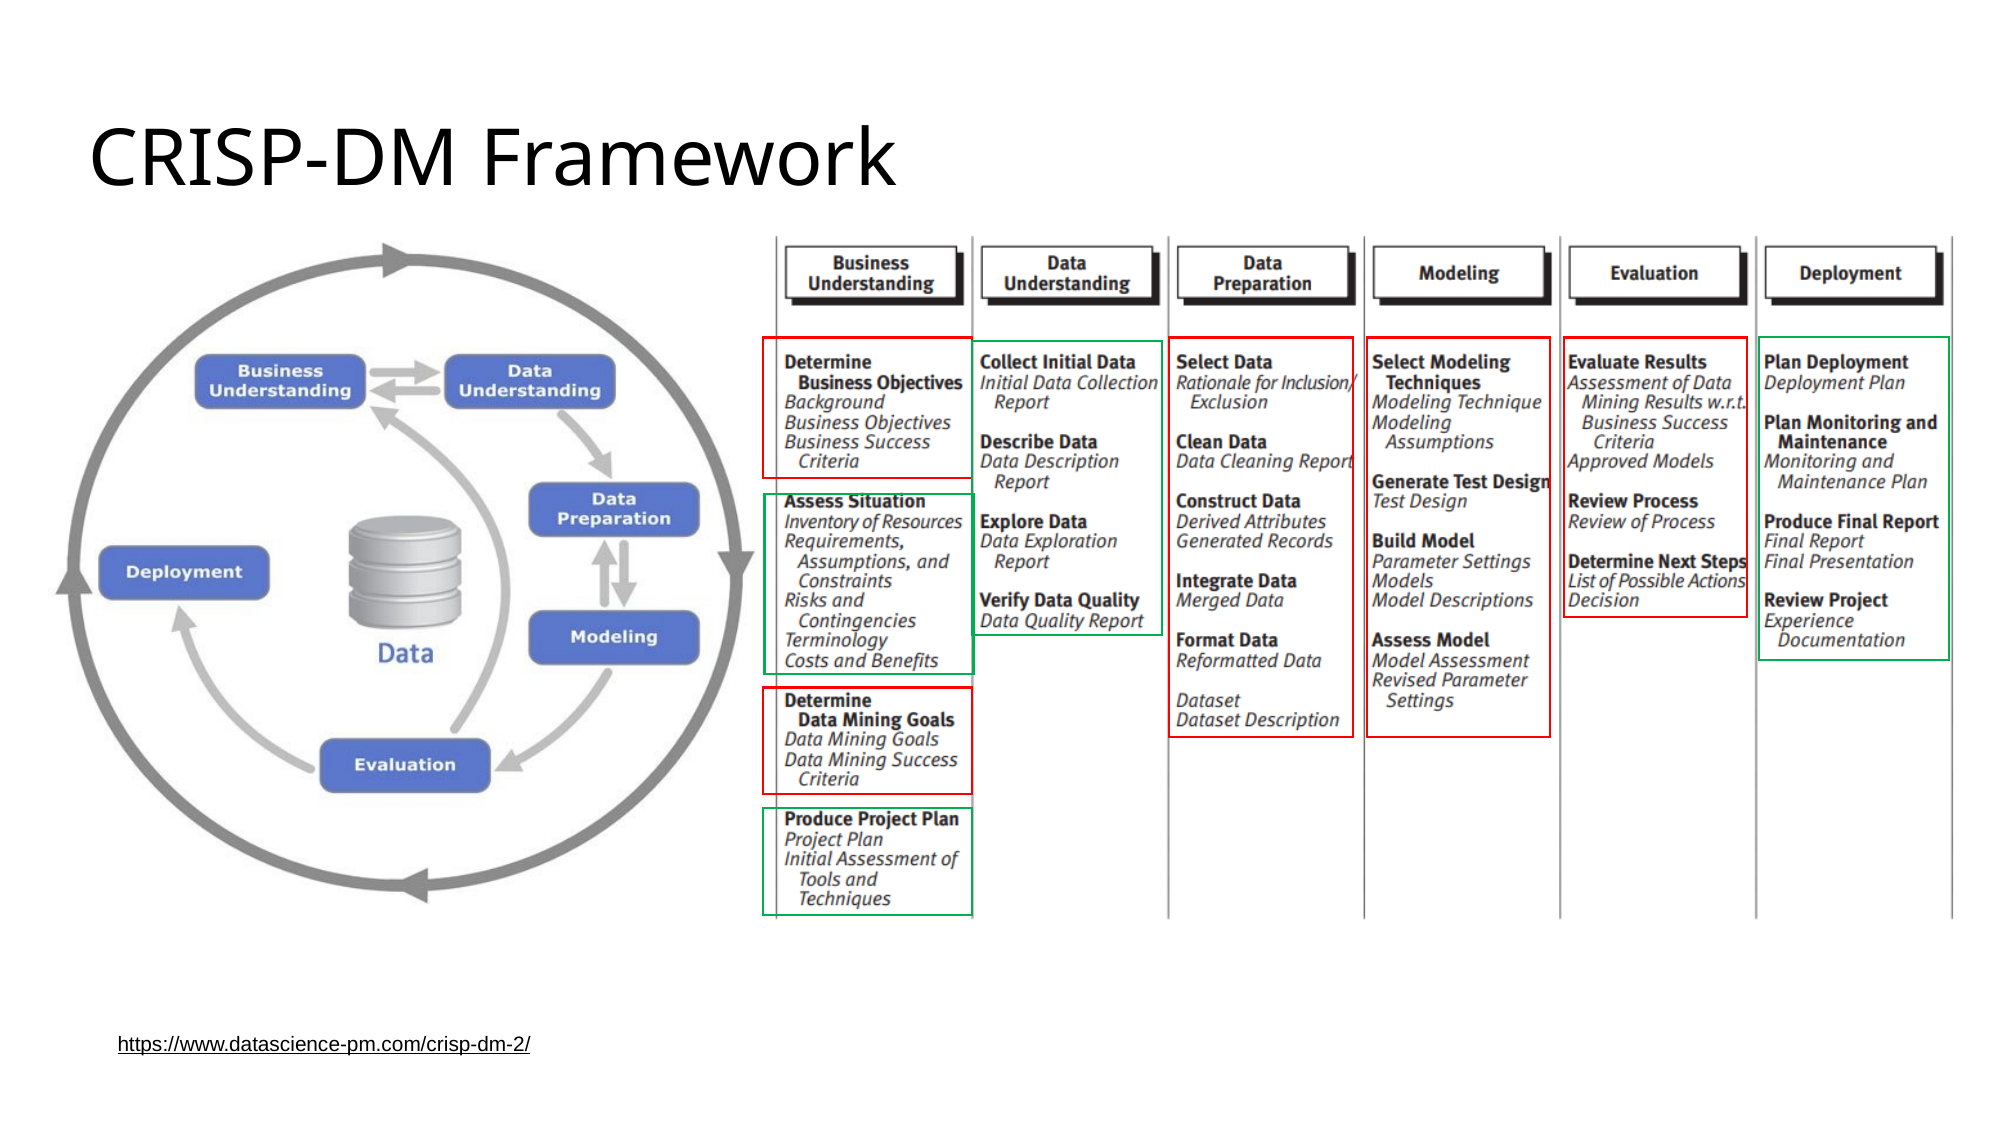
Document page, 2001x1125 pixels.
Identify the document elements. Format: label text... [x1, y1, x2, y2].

picture [34, 222, 1966, 931]
text_box https://www.datascience-pm.com/crisp-dm-2/ [97, 1017, 1090, 1069]
title CRISP-DM Framework [68, 97, 1932, 223]
